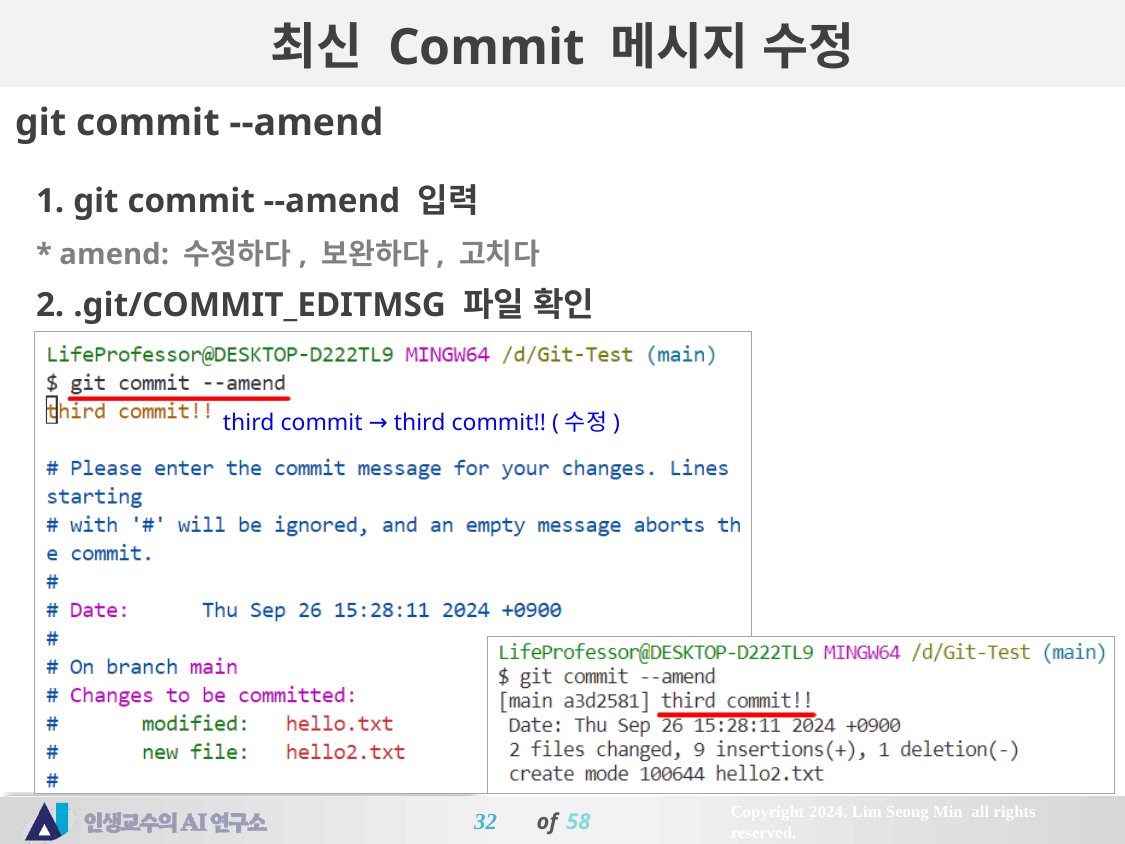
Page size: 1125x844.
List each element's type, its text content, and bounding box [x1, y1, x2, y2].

list 1. git commit --amend 입력 * amend: 수정하다, 보완하다, 고치다 2. .git/COMMIT_EDITMSG 파일 확인 [21, 159, 1125, 422]
list 최신 Commit 메시지 수정 [0, 1, 1125, 89]
list git commit --amend [0, 89, 1125, 157]
picture [34, 331, 1115, 794]
picture [21, 798, 299, 844]
